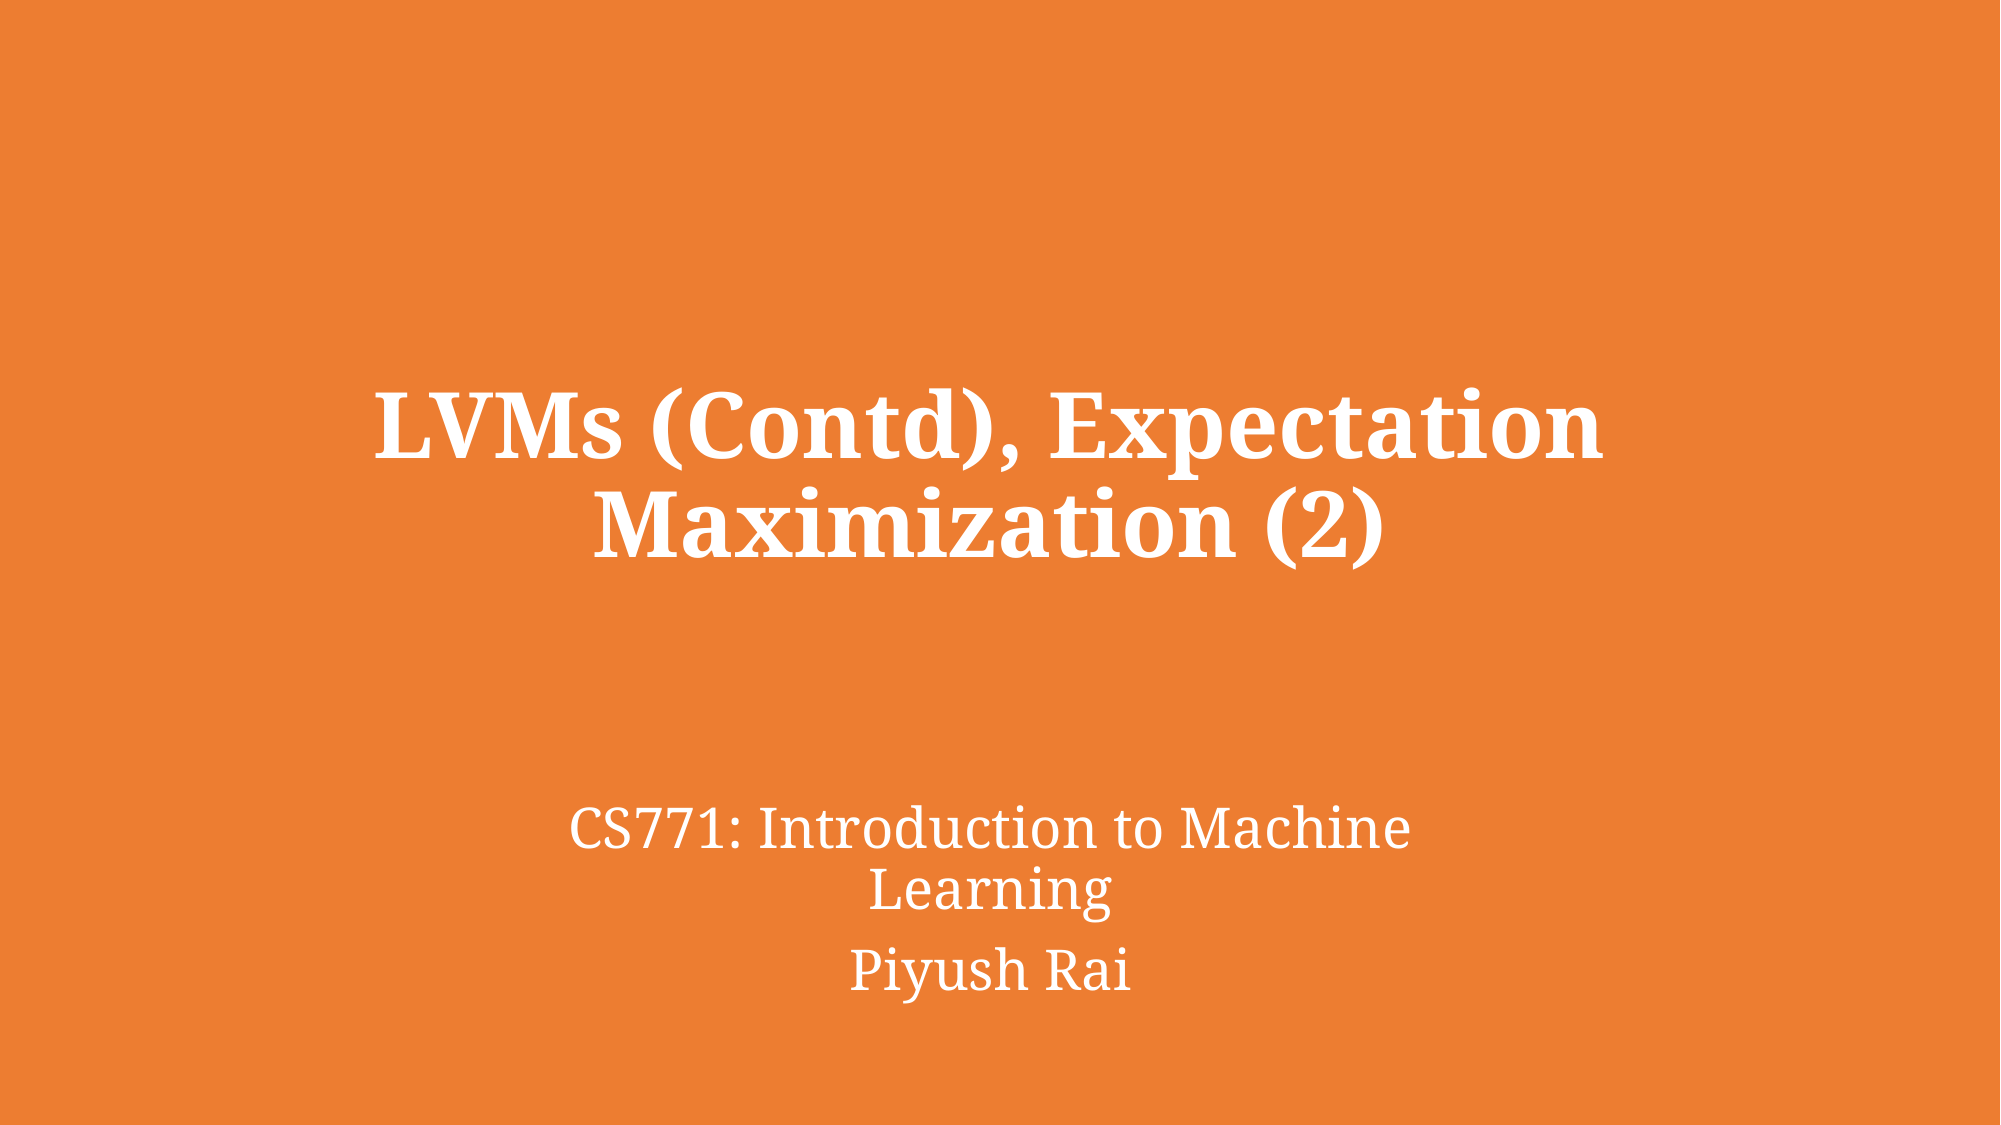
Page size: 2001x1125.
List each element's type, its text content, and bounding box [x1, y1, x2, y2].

title LVMs (Contd), Expectation Maximization (2) [30, 484, 1951, 585]
subtitle CS771: Introduction to Machine Learning Piyush Rai [475, 792, 1506, 928]
